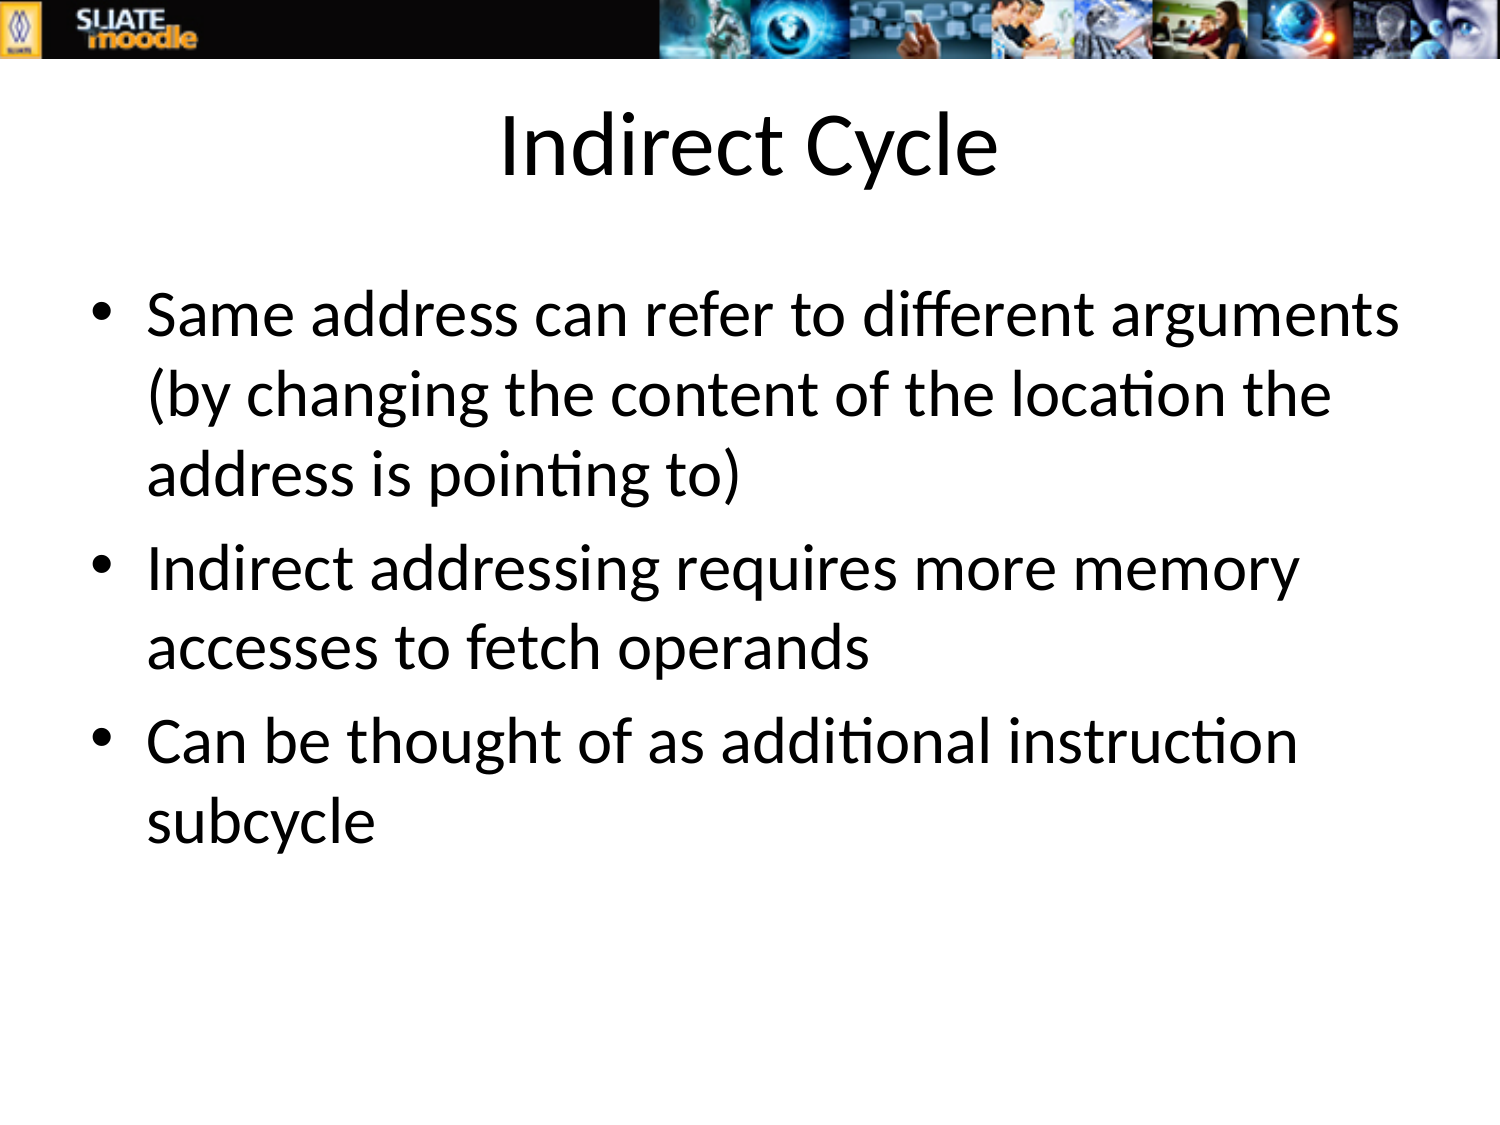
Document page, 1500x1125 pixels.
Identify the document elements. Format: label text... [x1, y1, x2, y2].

title Indirect Cycle [75, 37, 1425, 241]
picture [0, 0, 1500, 59]
list Same address can refer to different arguments (by changing the content of the location the address is pointing to) Indirect addressing requires more memory accesses to fetch operands Can be thought of as additional instruction subcycle [75, 262, 1425, 958]
